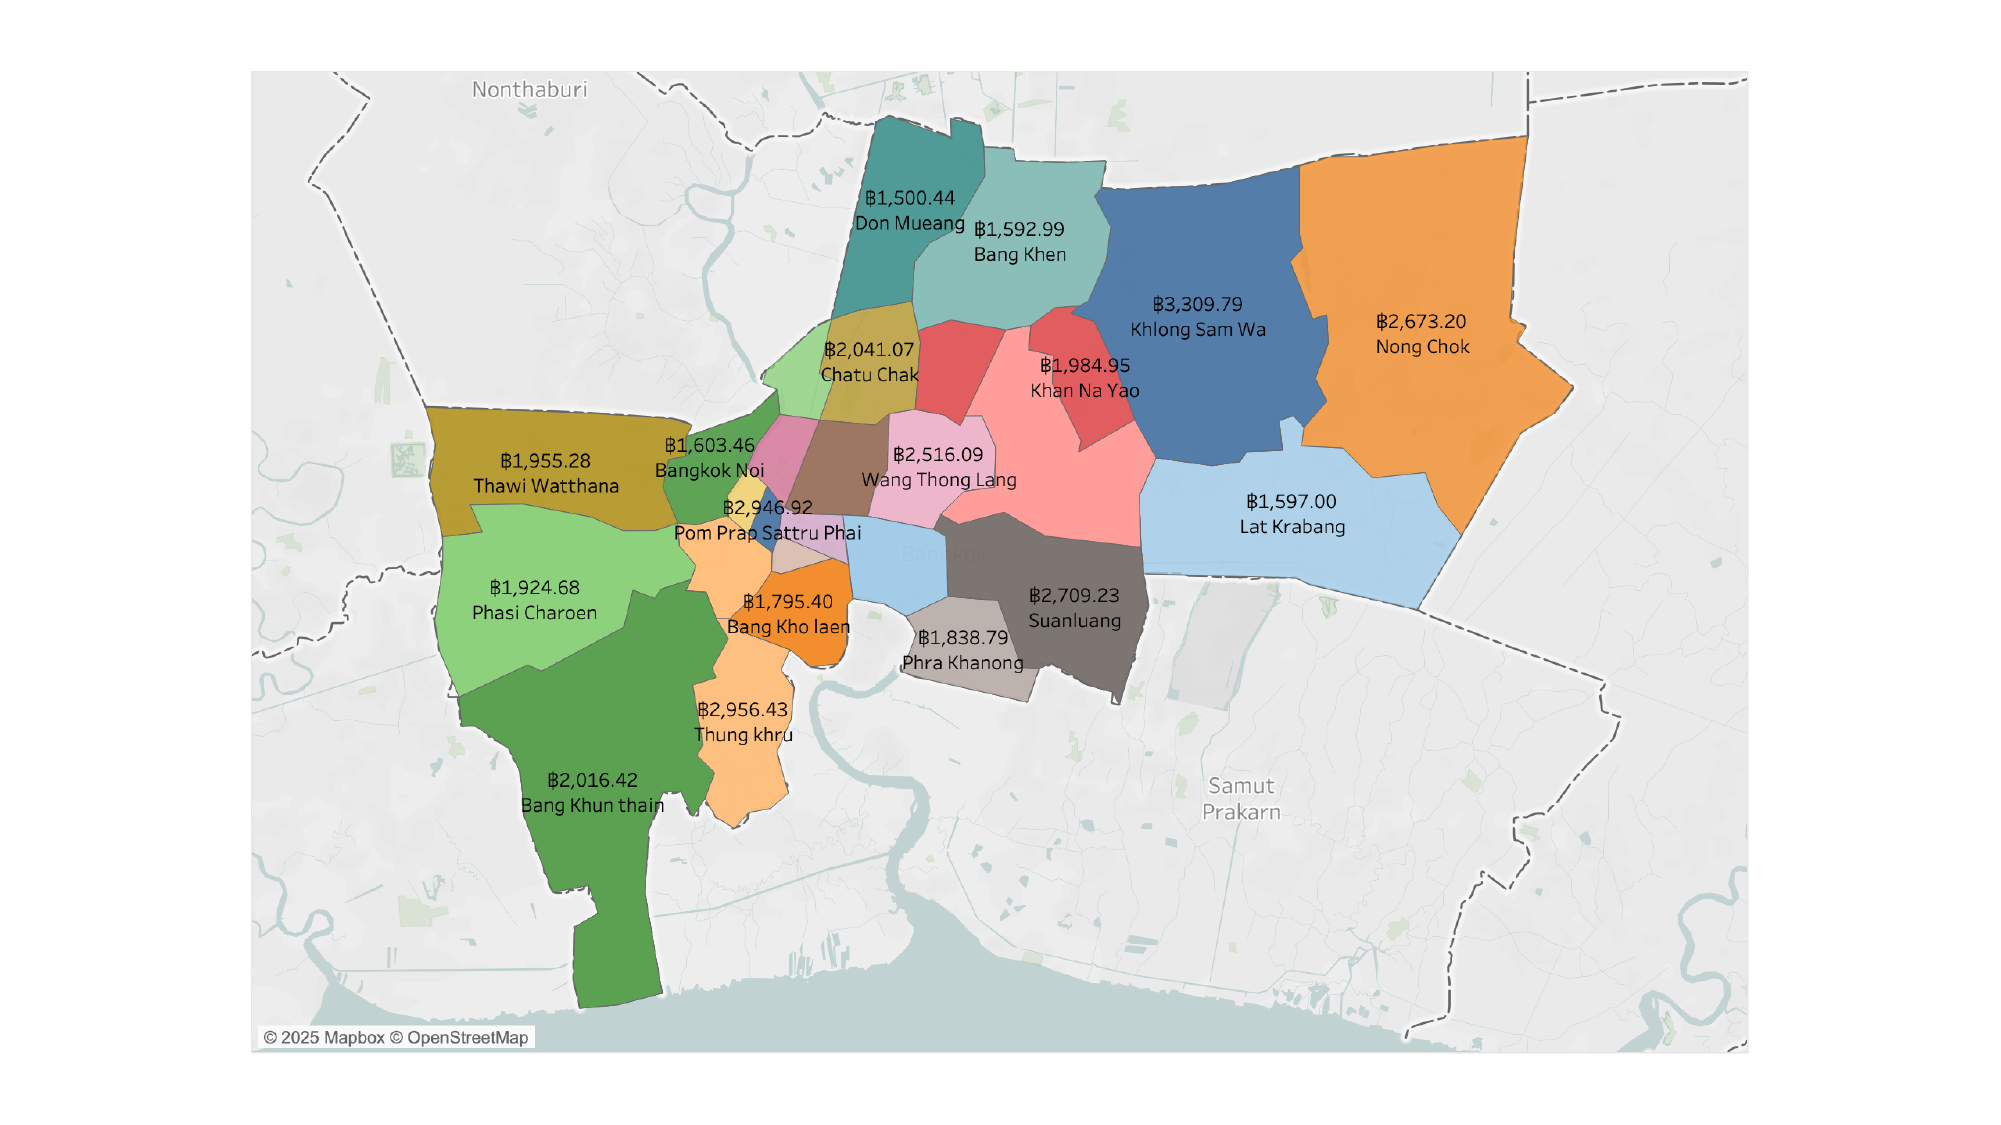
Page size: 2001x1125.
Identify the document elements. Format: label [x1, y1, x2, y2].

picture [251, 71, 1749, 1054]
